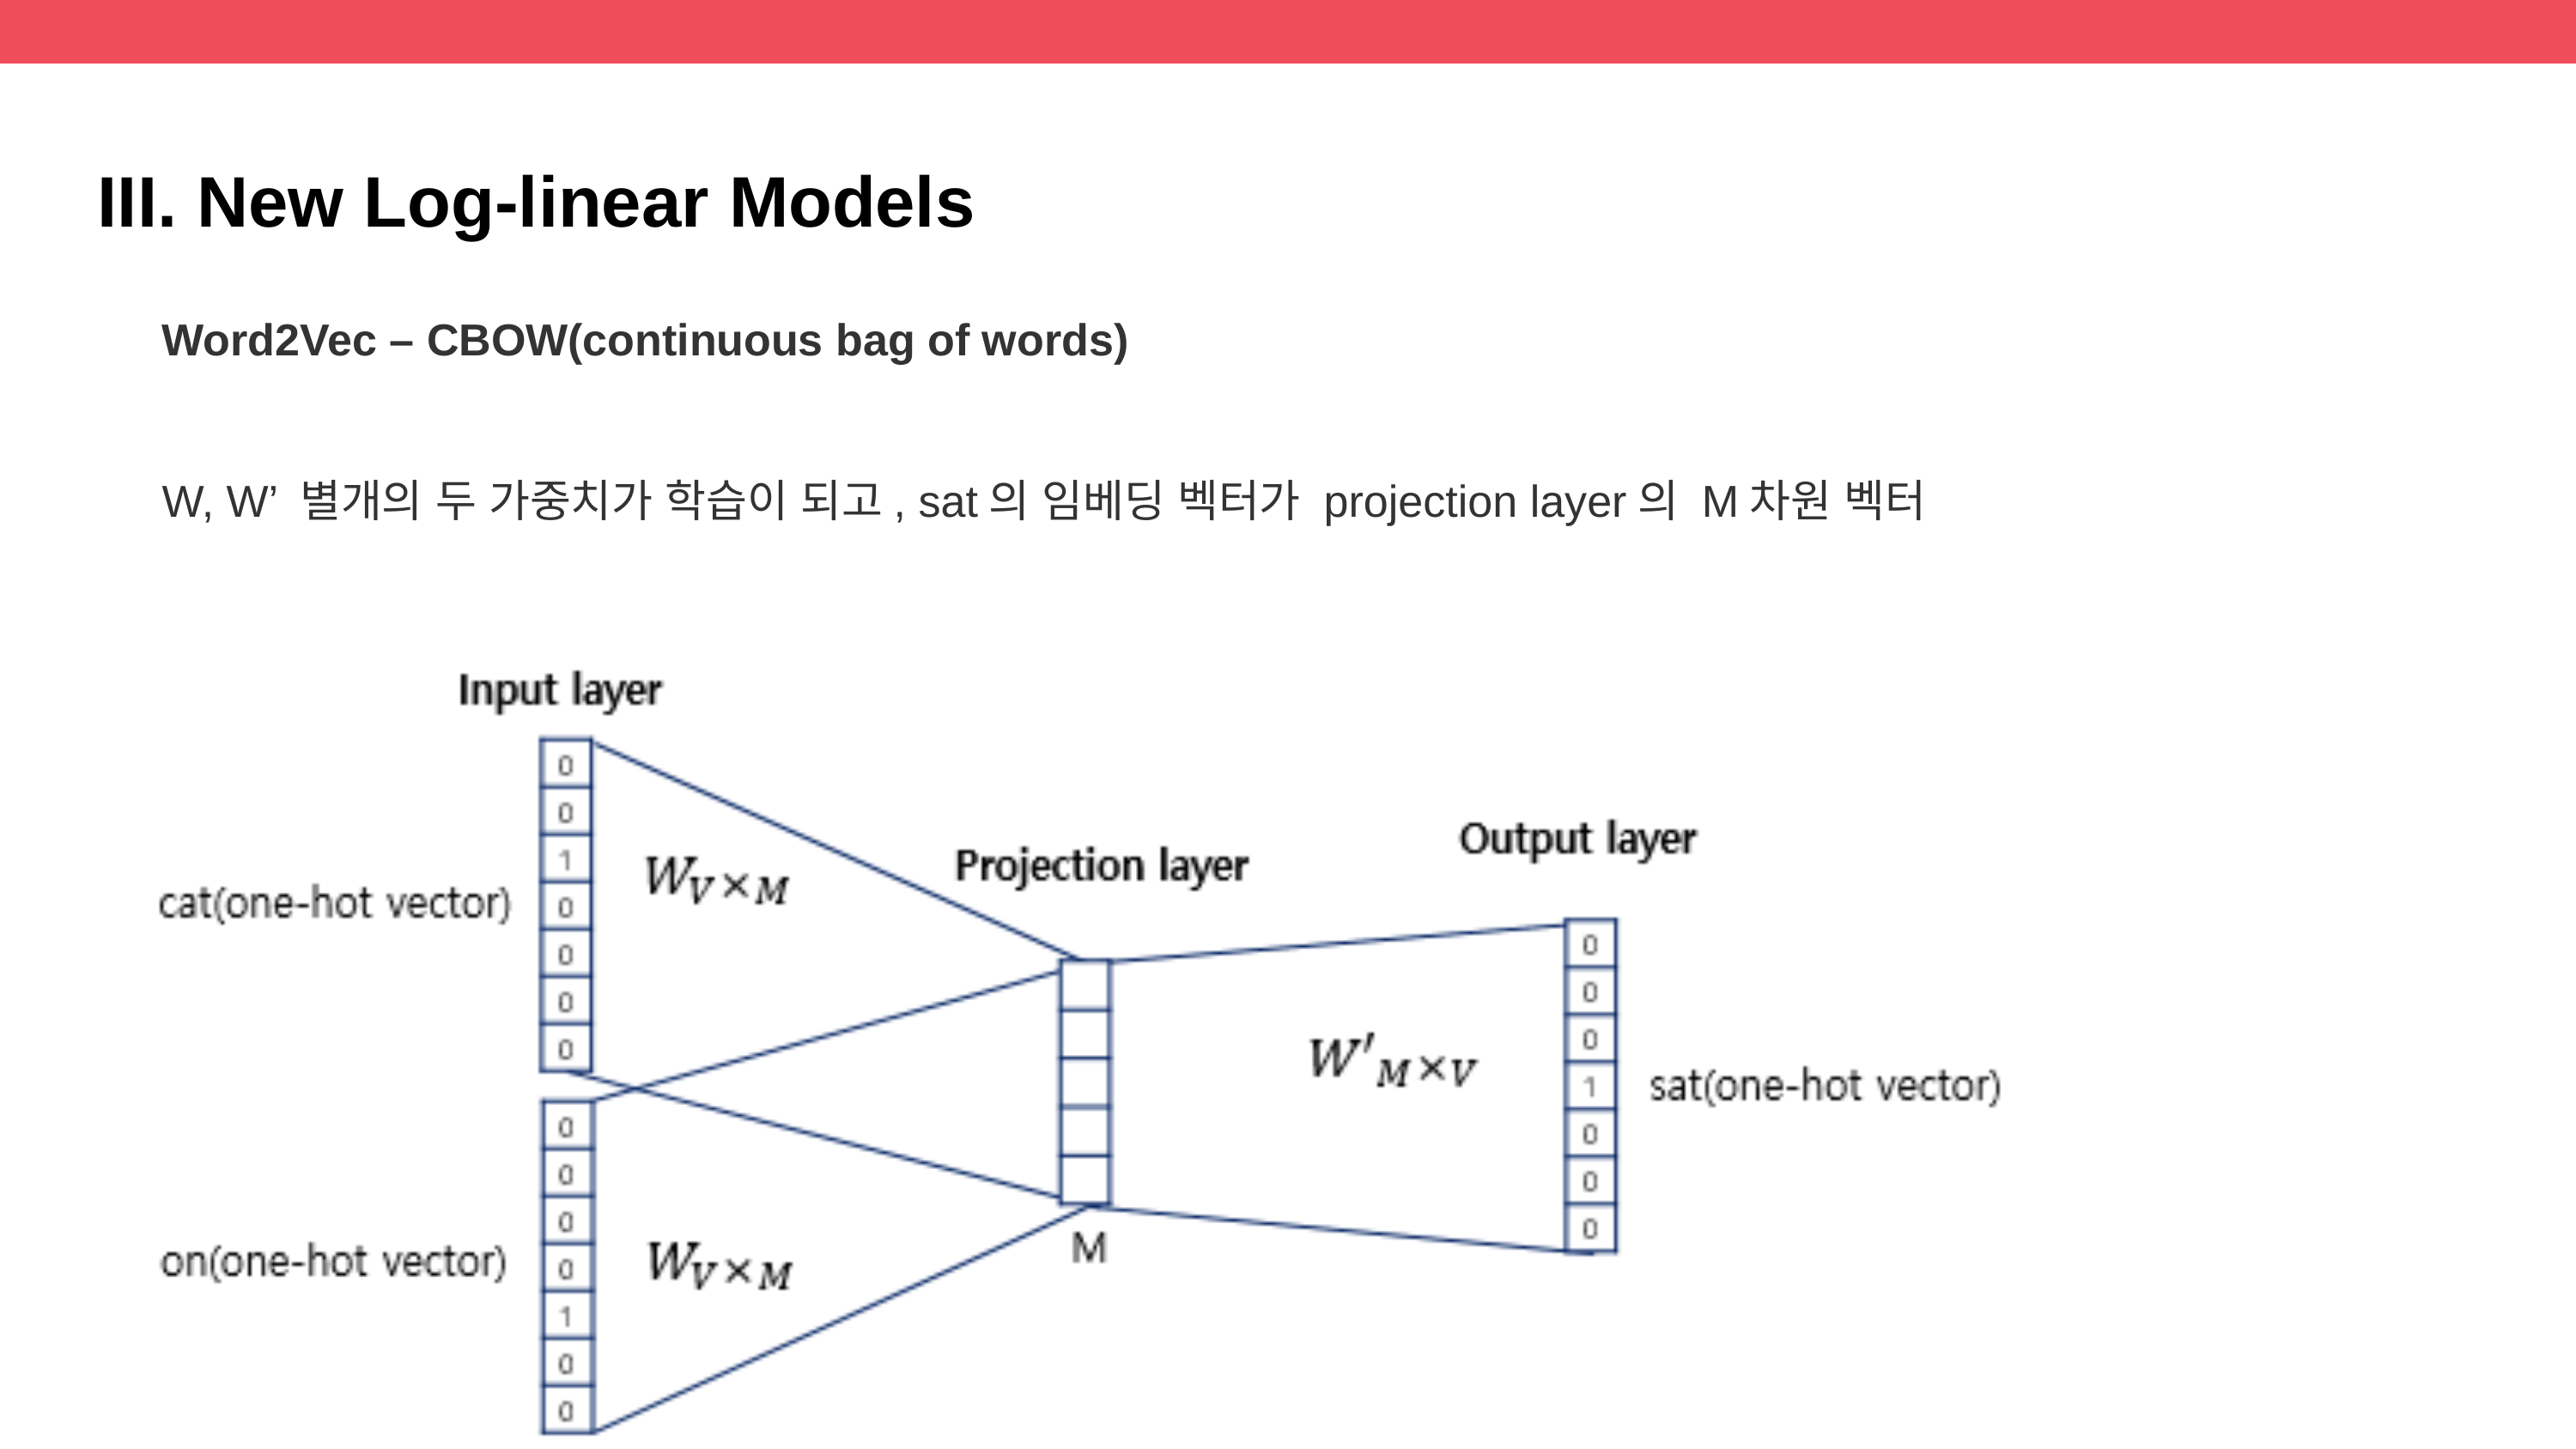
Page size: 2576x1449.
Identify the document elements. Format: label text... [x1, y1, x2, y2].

text_box III. New Log-linear Models [97, 155, 1686, 241]
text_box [0, 0, 2576, 64]
picture [155, 665, 2008, 1443]
text_box Word2Vec – CBOW(continuous bag of words) W, W’ 별개의 두 가중치가 학습이 되고, sat의 임베딩 벡터가 projection layer의 M차원 벡터 [97, 284, 2576, 526]
